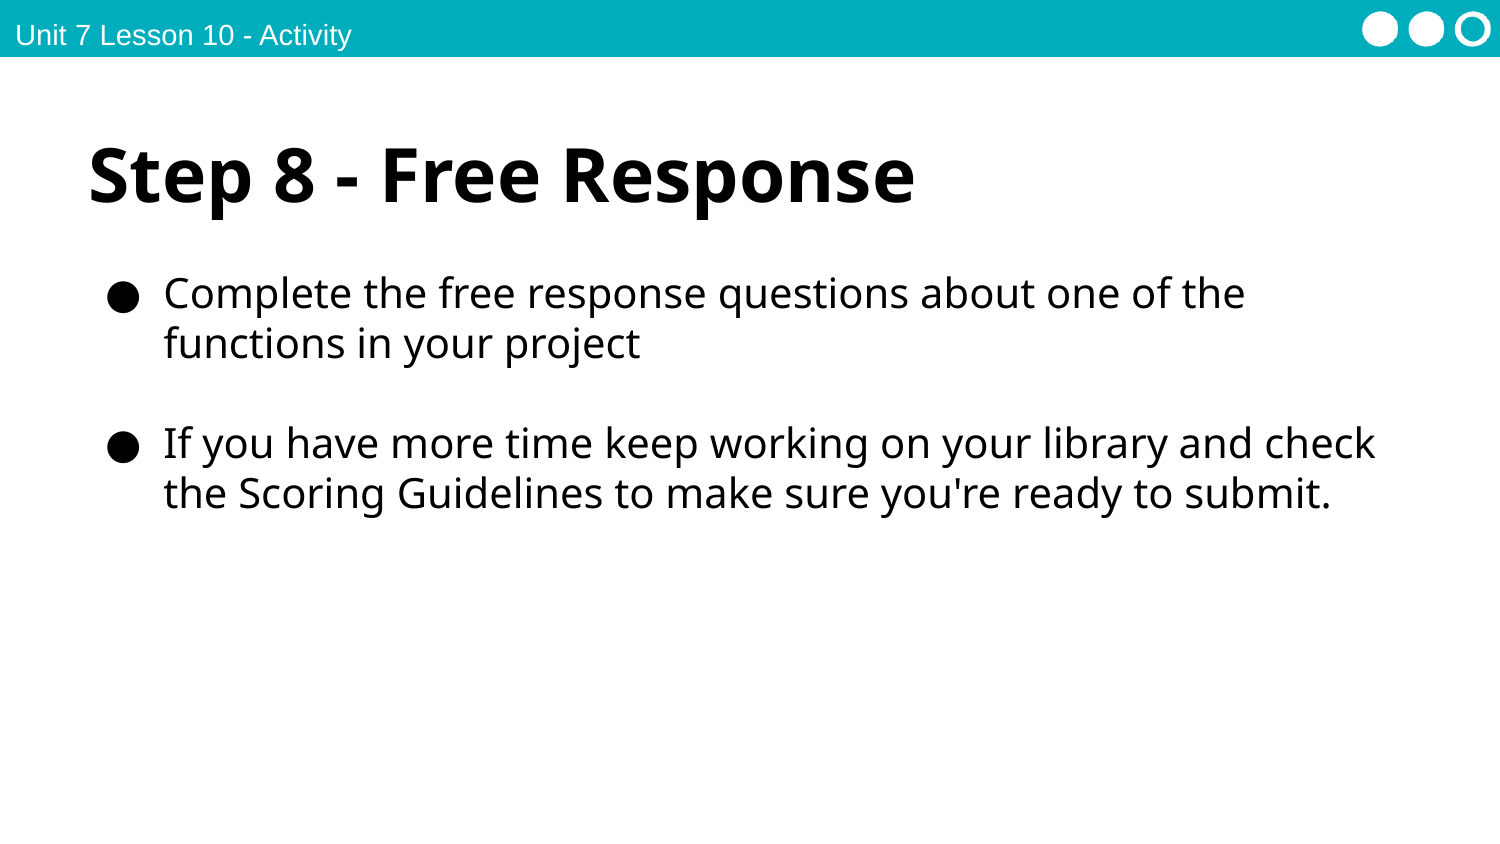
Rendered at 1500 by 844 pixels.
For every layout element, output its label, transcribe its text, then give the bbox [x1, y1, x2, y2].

text_box Step 8 - Free Response Complete the free response questions about one of the functions in your project If you have more time keep working on your library and check the Scoring Guidelines to make sure you're ready to submit. [73, 112, 1397, 751]
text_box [1364, 13, 1488, 45]
text_box Unit 7 Lesson 10 - Activity [0, 0, 750, 58]
picture [0, 0, 1500, 844]
